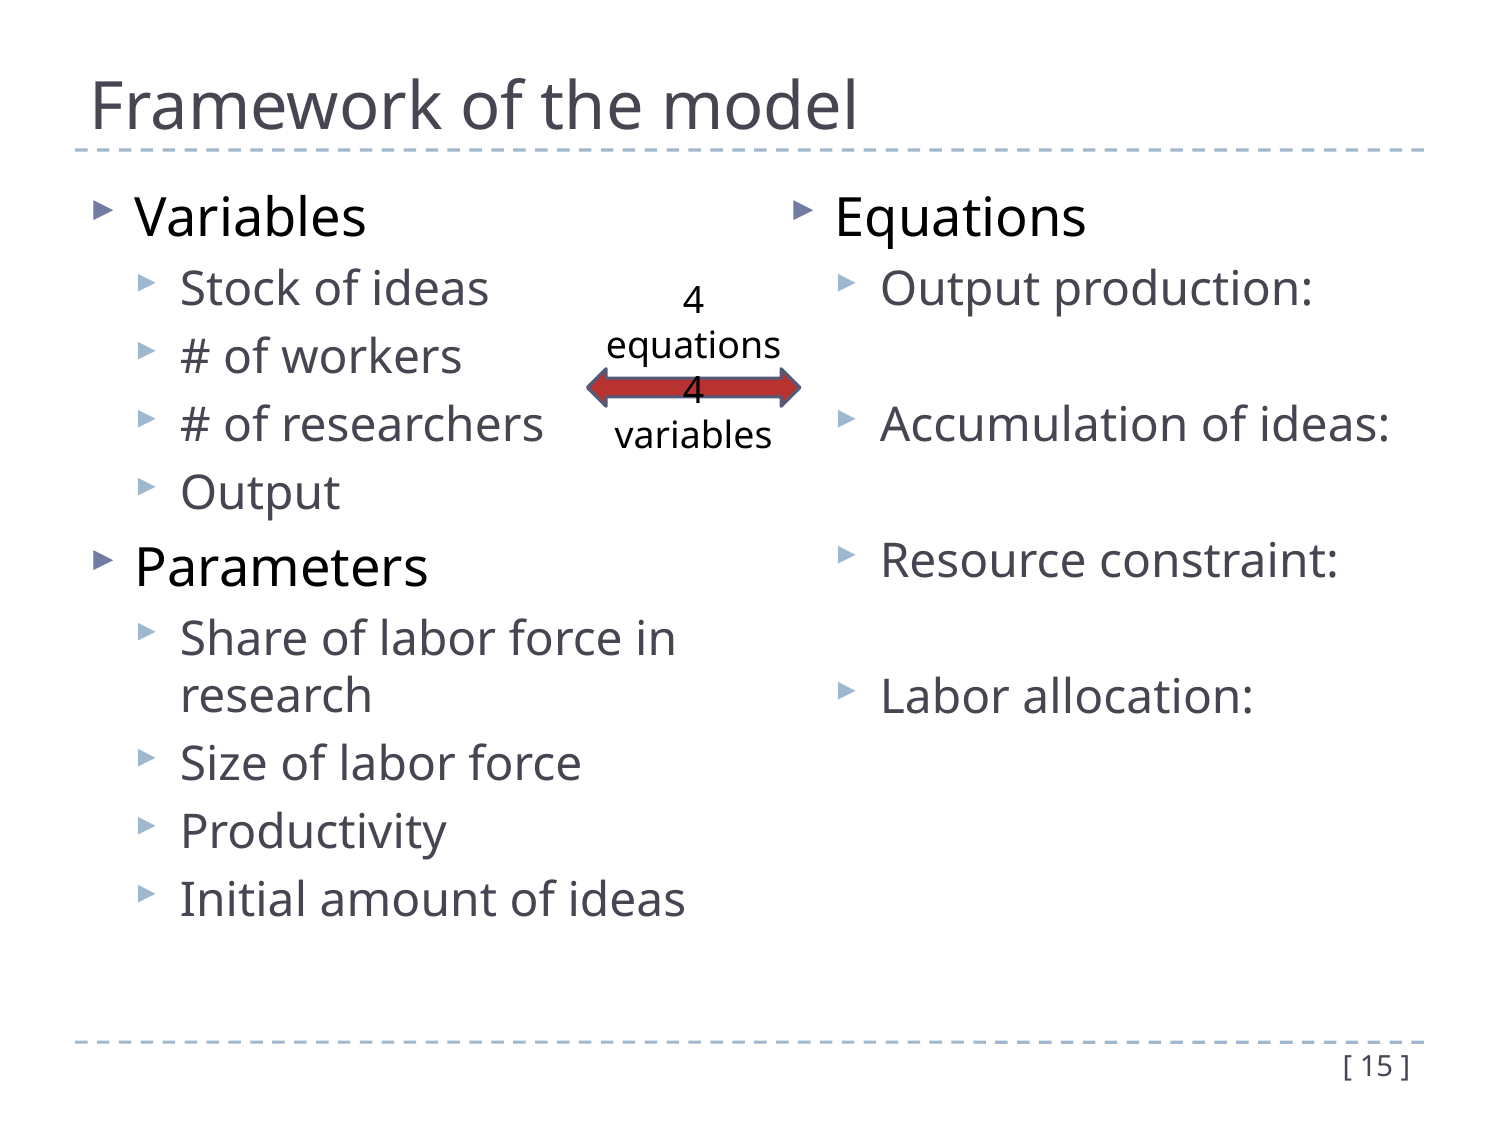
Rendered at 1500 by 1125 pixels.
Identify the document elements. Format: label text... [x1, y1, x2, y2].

text_box 4 equations 4 variables [587, 268, 800, 464]
title Framework of the model [75, 24, 1425, 150]
slide_number [ 15 ] [1100, 1040, 1425, 1100]
